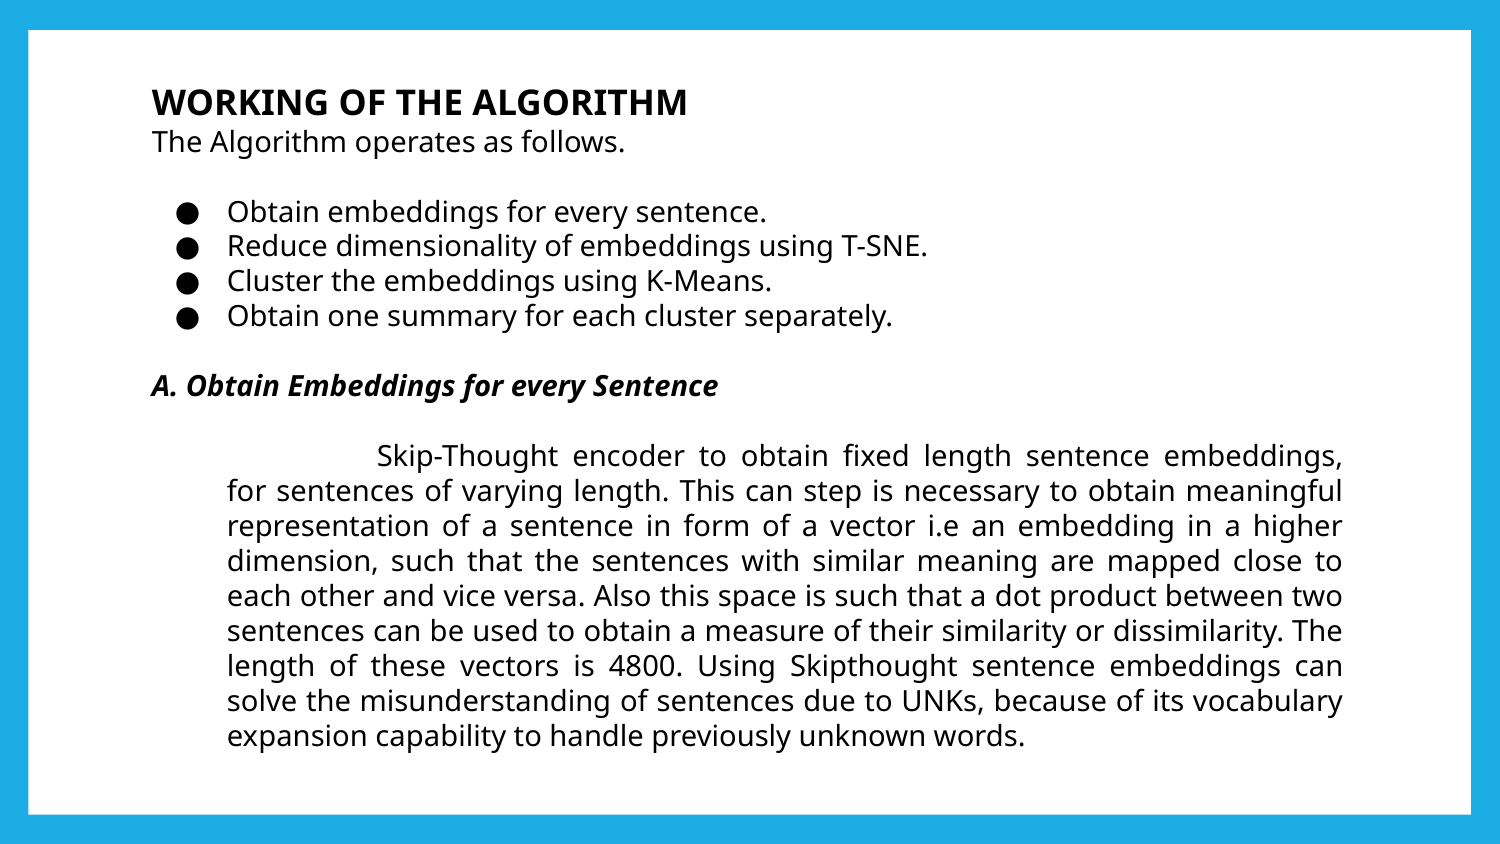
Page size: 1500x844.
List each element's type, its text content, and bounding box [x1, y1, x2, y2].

text_box WORKING OF THE ALGORITHM The Algorithm operates as follows. Obtain embeddings for every sentence. Reduce dimensionality of embeddings using T-SNE. Cluster the embeddings using K-Means. Obtain one summary for each cluster separately. A. Obtain Embeddings for every Sentence Skip-Thought encoder to obtain fixed length sentence embeddings, for sentences of varying length. This can step is necessary to obtain meaningful representation of a sentence in form of a vector i.e an embedding in a higher dimension, such that the sentences with similar meaning are mapped close to each other and vice versa. Also this space is such that a dot product between two sentences can be used to obtain a measure of their similarity or dissimilarity. The length of these vectors is 4800. Using Skipthought sentence embeddings can solve the misunderstanding of sentences due to UNKs, because of its vocabulary expansion capability to handle previously unknown words. [140, 79, 1356, 797]
